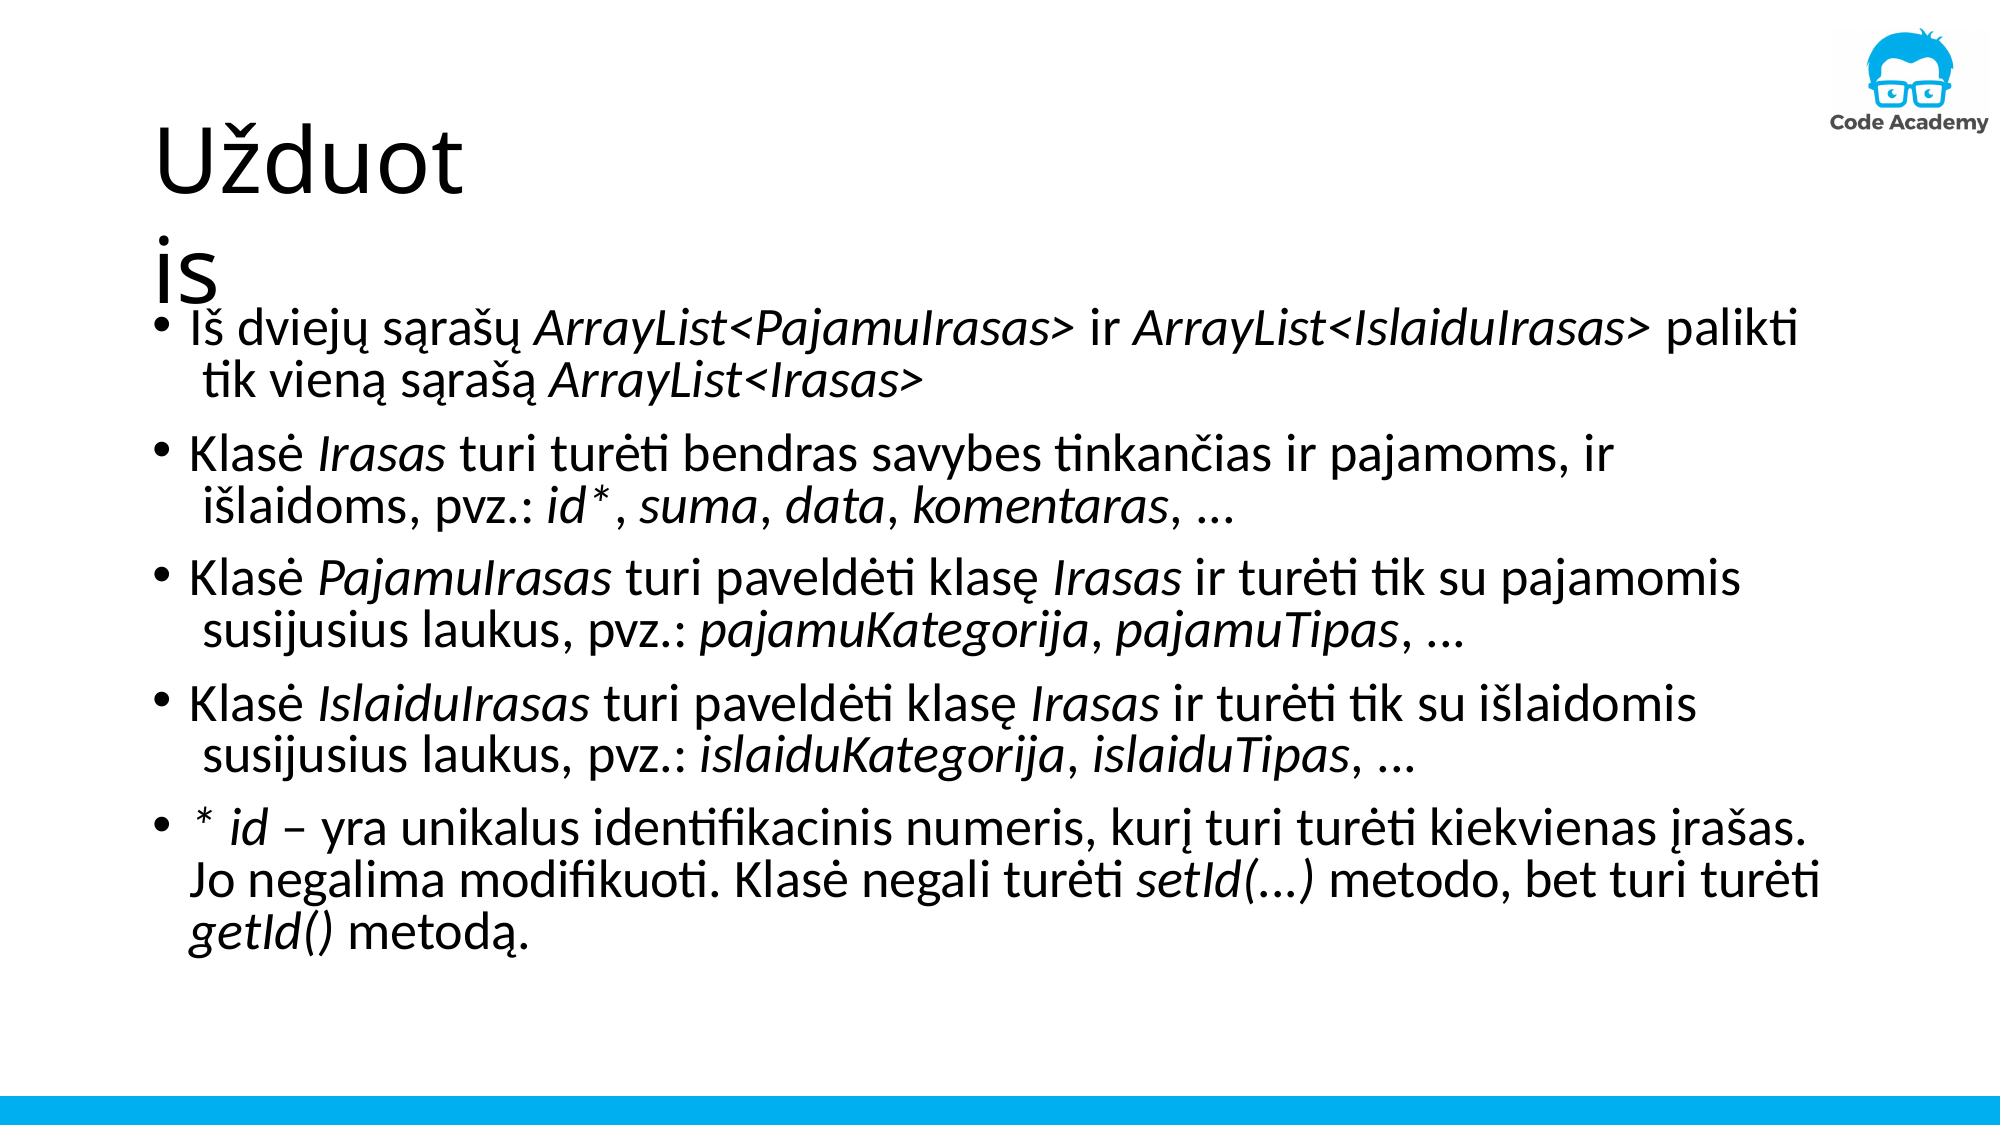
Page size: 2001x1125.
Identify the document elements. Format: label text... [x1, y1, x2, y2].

text_box [0, 1096, 2000, 1125]
text_box Iš dviejų sąrašų ArrayList<PajamuIrasas> ir ArrayList<IslaiduIrasas> palikti tik vieną sąrašą ArrayList<Irasas> Klasė Irasas turi turėti bendras savybes tinkančias ir pajamoms, ir išlaidoms, pvz.: id*, suma, data, komentaras, ... Klasė PajamuIrasas turi paveldėti klasę Irasas ir turėti tik su pajamomis susijusius laukus, pvz.: pajamuKategorija, pajamuTipas, ... Klasė IslaiduIrasas turi paveldėti klasę Irasas ir turėti tik su išlaidomis susijusius laukus, pvz.: islaiduKategorija, islaiduTipas, ... * id – yra unikalus identifikacinis numeris, kurį turi turėti kiekvienas įrašas. Jo negalima modifikuoti. Klasė negali turėti setId(...) metodo, bet turi turėti getId() metodą. [150, 289, 1835, 960]
title Užduotis [150, 100, 473, 289]
text_box [1830, 28, 1989, 135]
